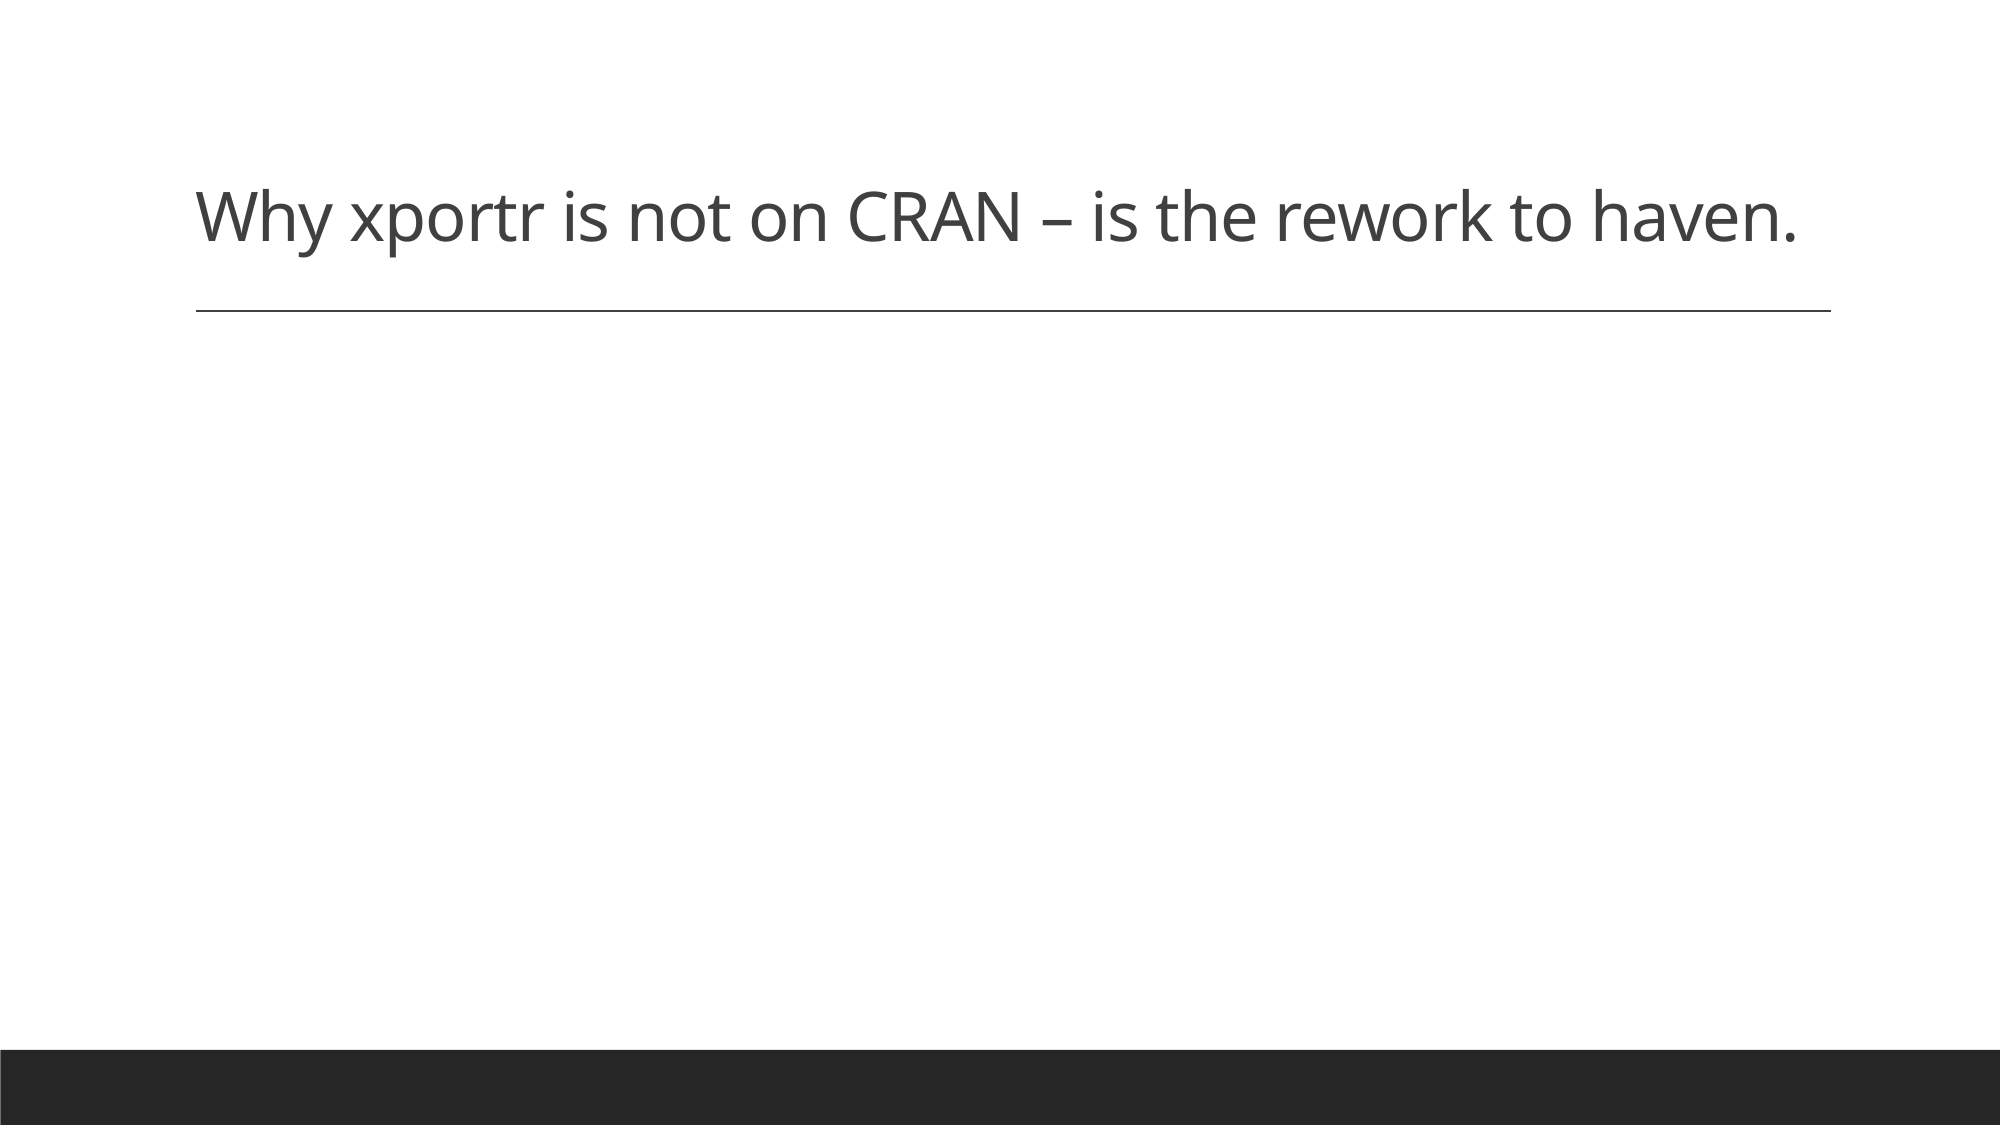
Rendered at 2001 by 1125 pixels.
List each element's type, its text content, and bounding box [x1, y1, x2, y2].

title Why xportr is not on CRAN – is the rework to haven. [180, 107, 1830, 346]
